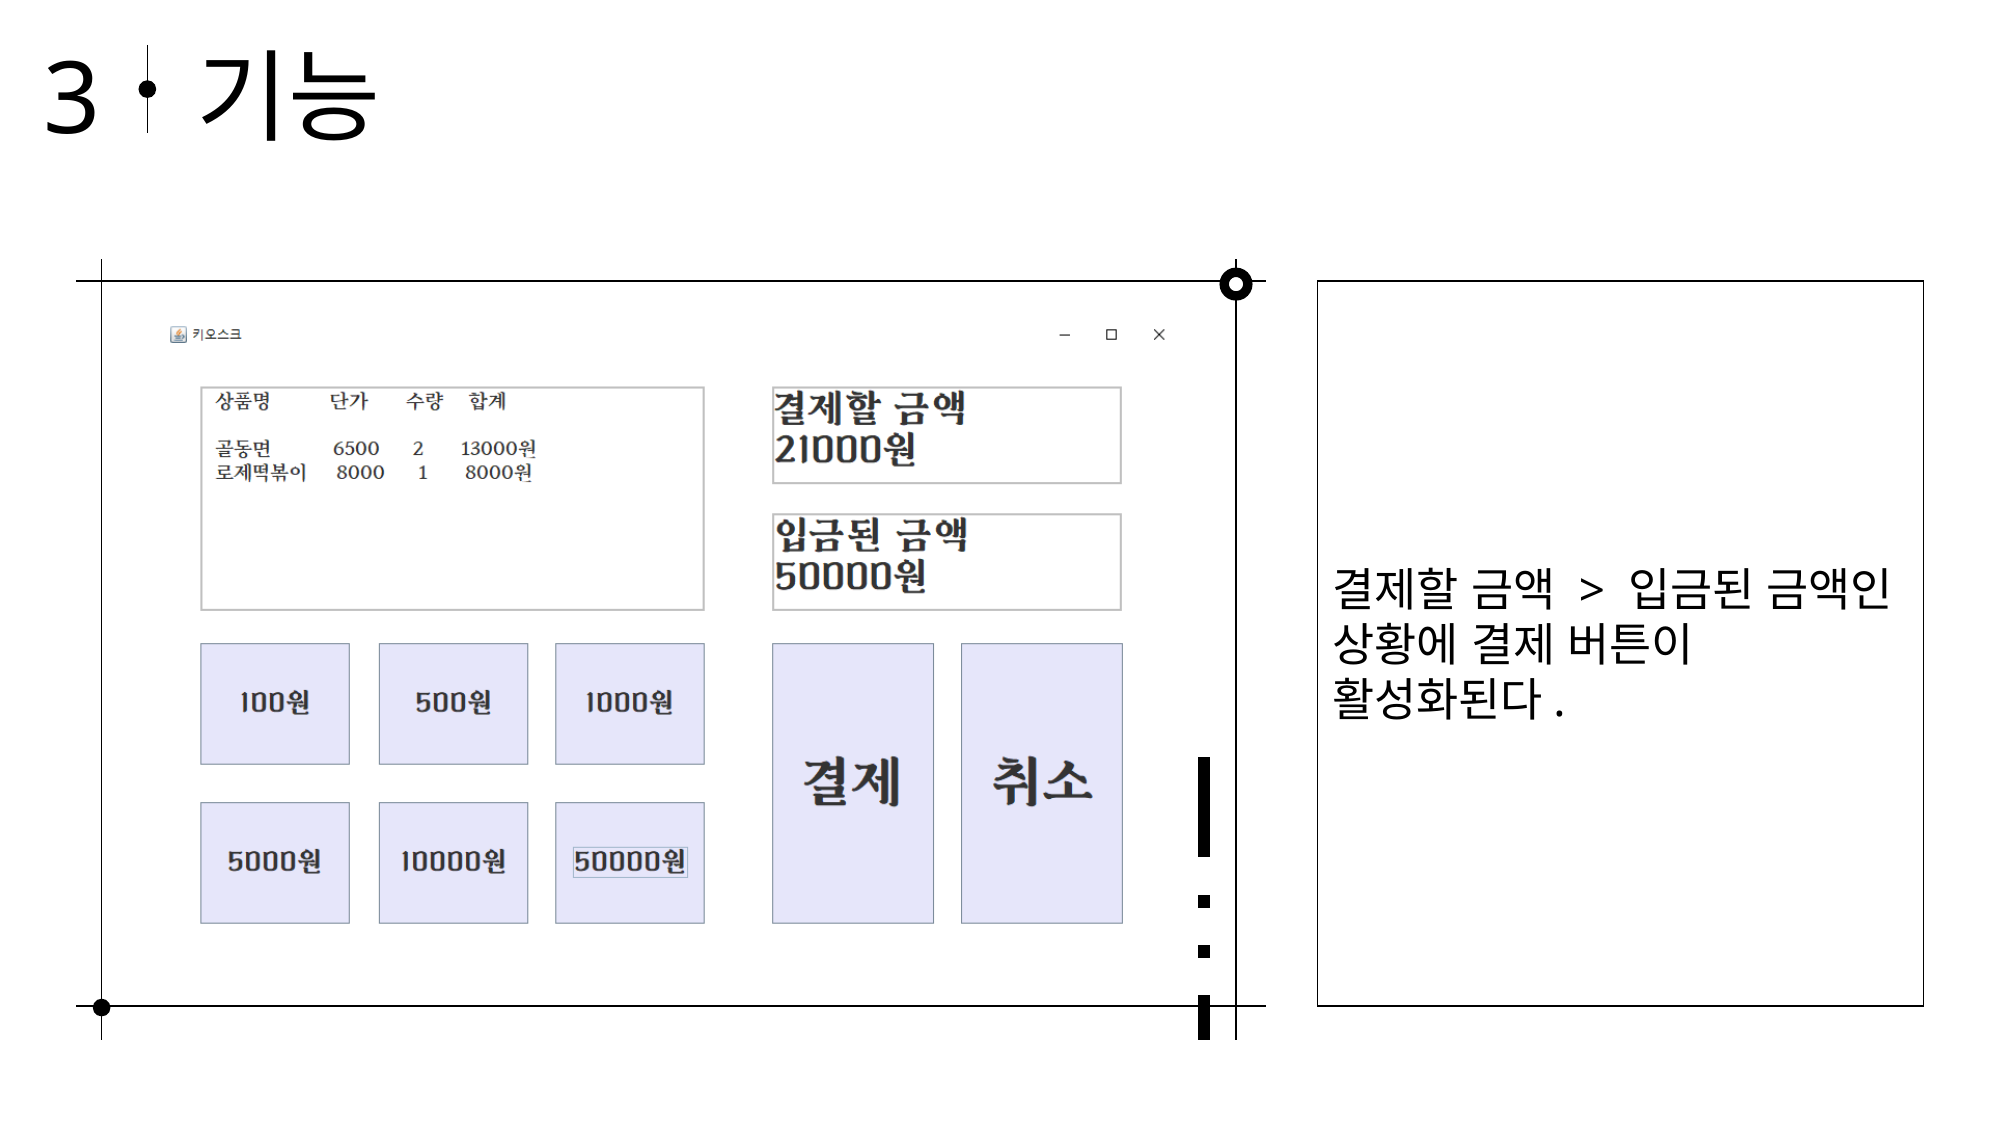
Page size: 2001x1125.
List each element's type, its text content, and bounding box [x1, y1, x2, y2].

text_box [76, 259, 1266, 1040]
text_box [138, 44, 157, 134]
text_box 기능 [181, 25, 396, 161]
text_box 3 [28, 25, 116, 161]
text_box 결제할 금액 > 입금된 금액인 상황에 결제 버튼이 활성화된다. [1317, 280, 1925, 1007]
picture [162, 320, 1180, 984]
